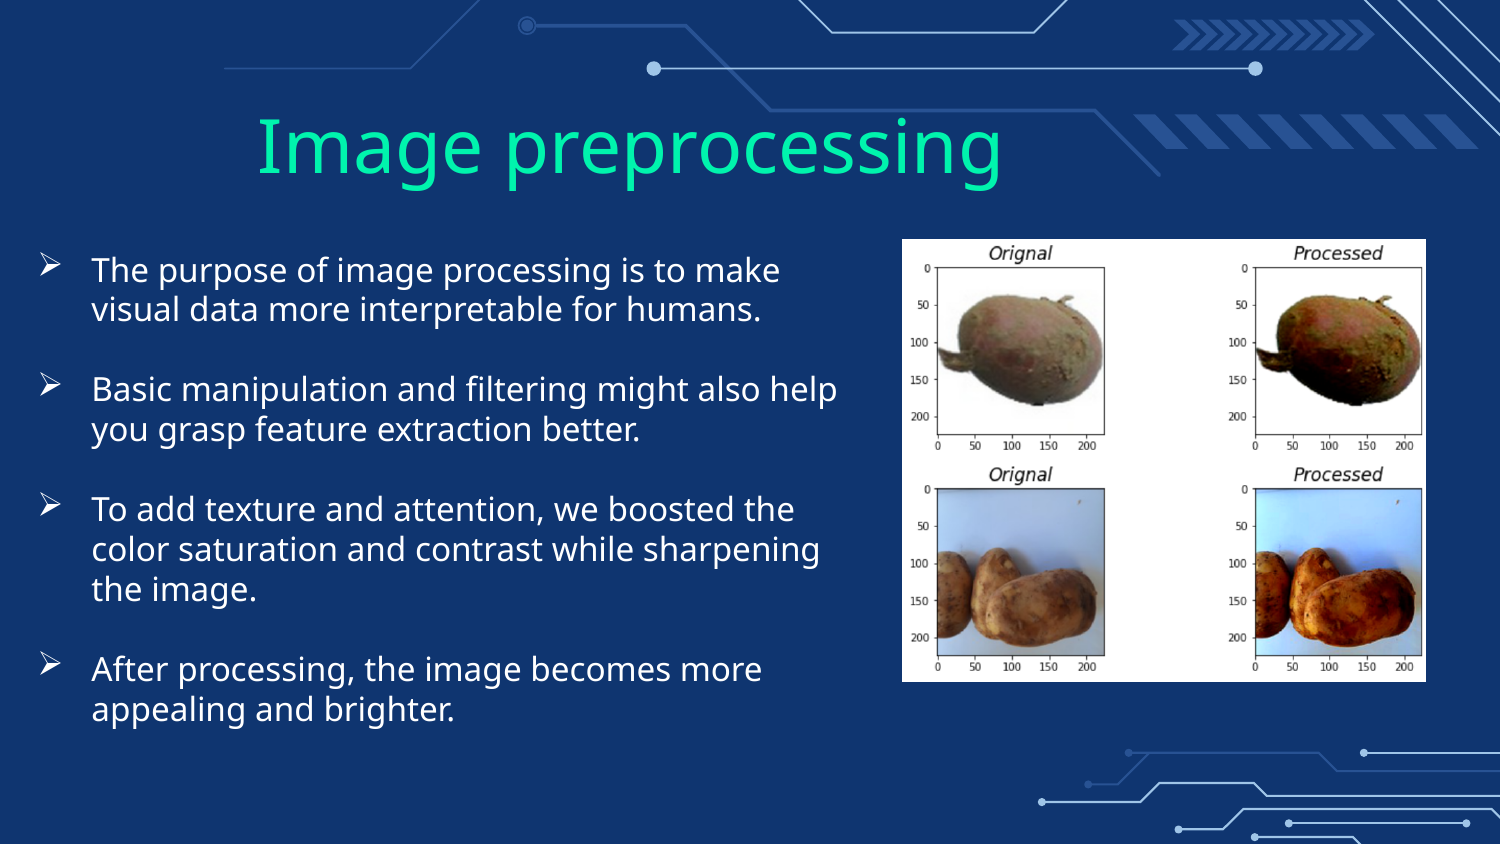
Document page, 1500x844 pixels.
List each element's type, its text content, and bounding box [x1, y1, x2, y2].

picture [902, 239, 1426, 682]
title Image preprocessing [258, 74, 1164, 212]
subtitle The purpose of image processing is to make visual data more interpretable for humans. Basic manipulation and filtering might also help you grasp feature extraction better. To add texture and attention, we boosted the color saturation and contrast while sharpening the image. After processing, the image becomes more appealing and brighter. [16, 228, 879, 749]
